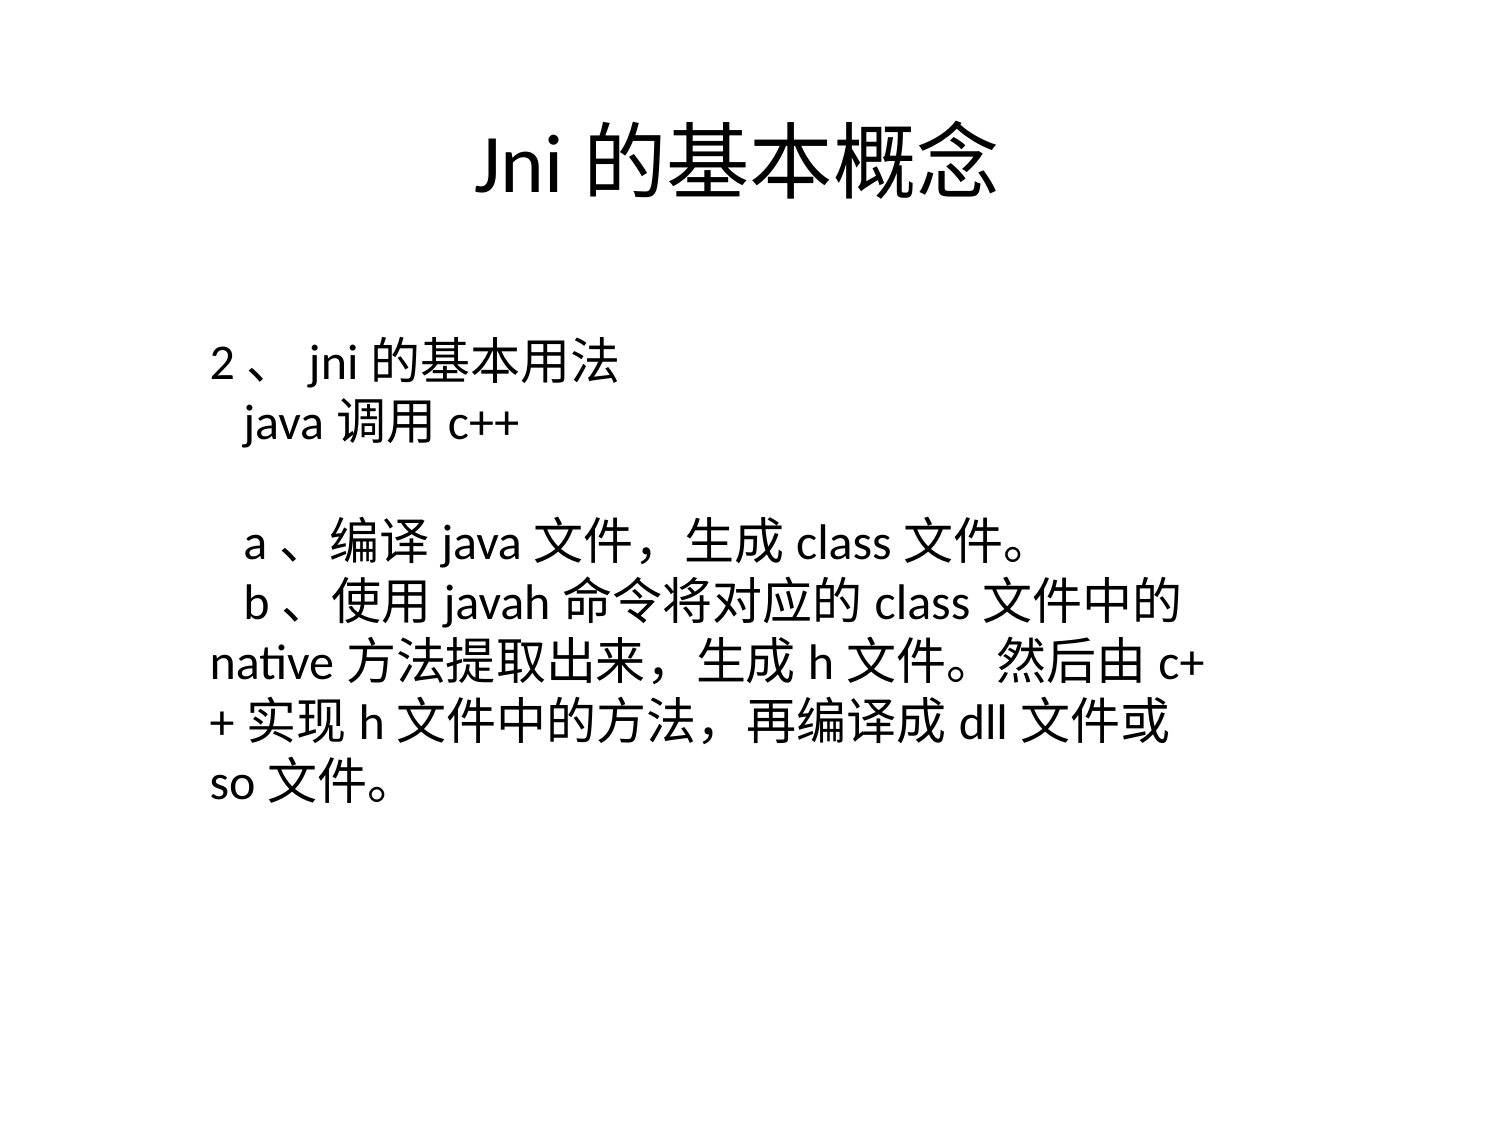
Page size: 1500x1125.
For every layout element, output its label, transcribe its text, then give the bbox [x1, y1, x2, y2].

text_box 2、jni的基本用法 java调用c++ a、编译java文件，生成class文件。 b、使用javah命令将对应的class文件中的native方法提取出来，生成h文件。然后由c++实现h文件中的方法，再编译成dll文件或so文件。 [194, 321, 1235, 817]
text_box Jni的基本概念 [459, 101, 1015, 217]
